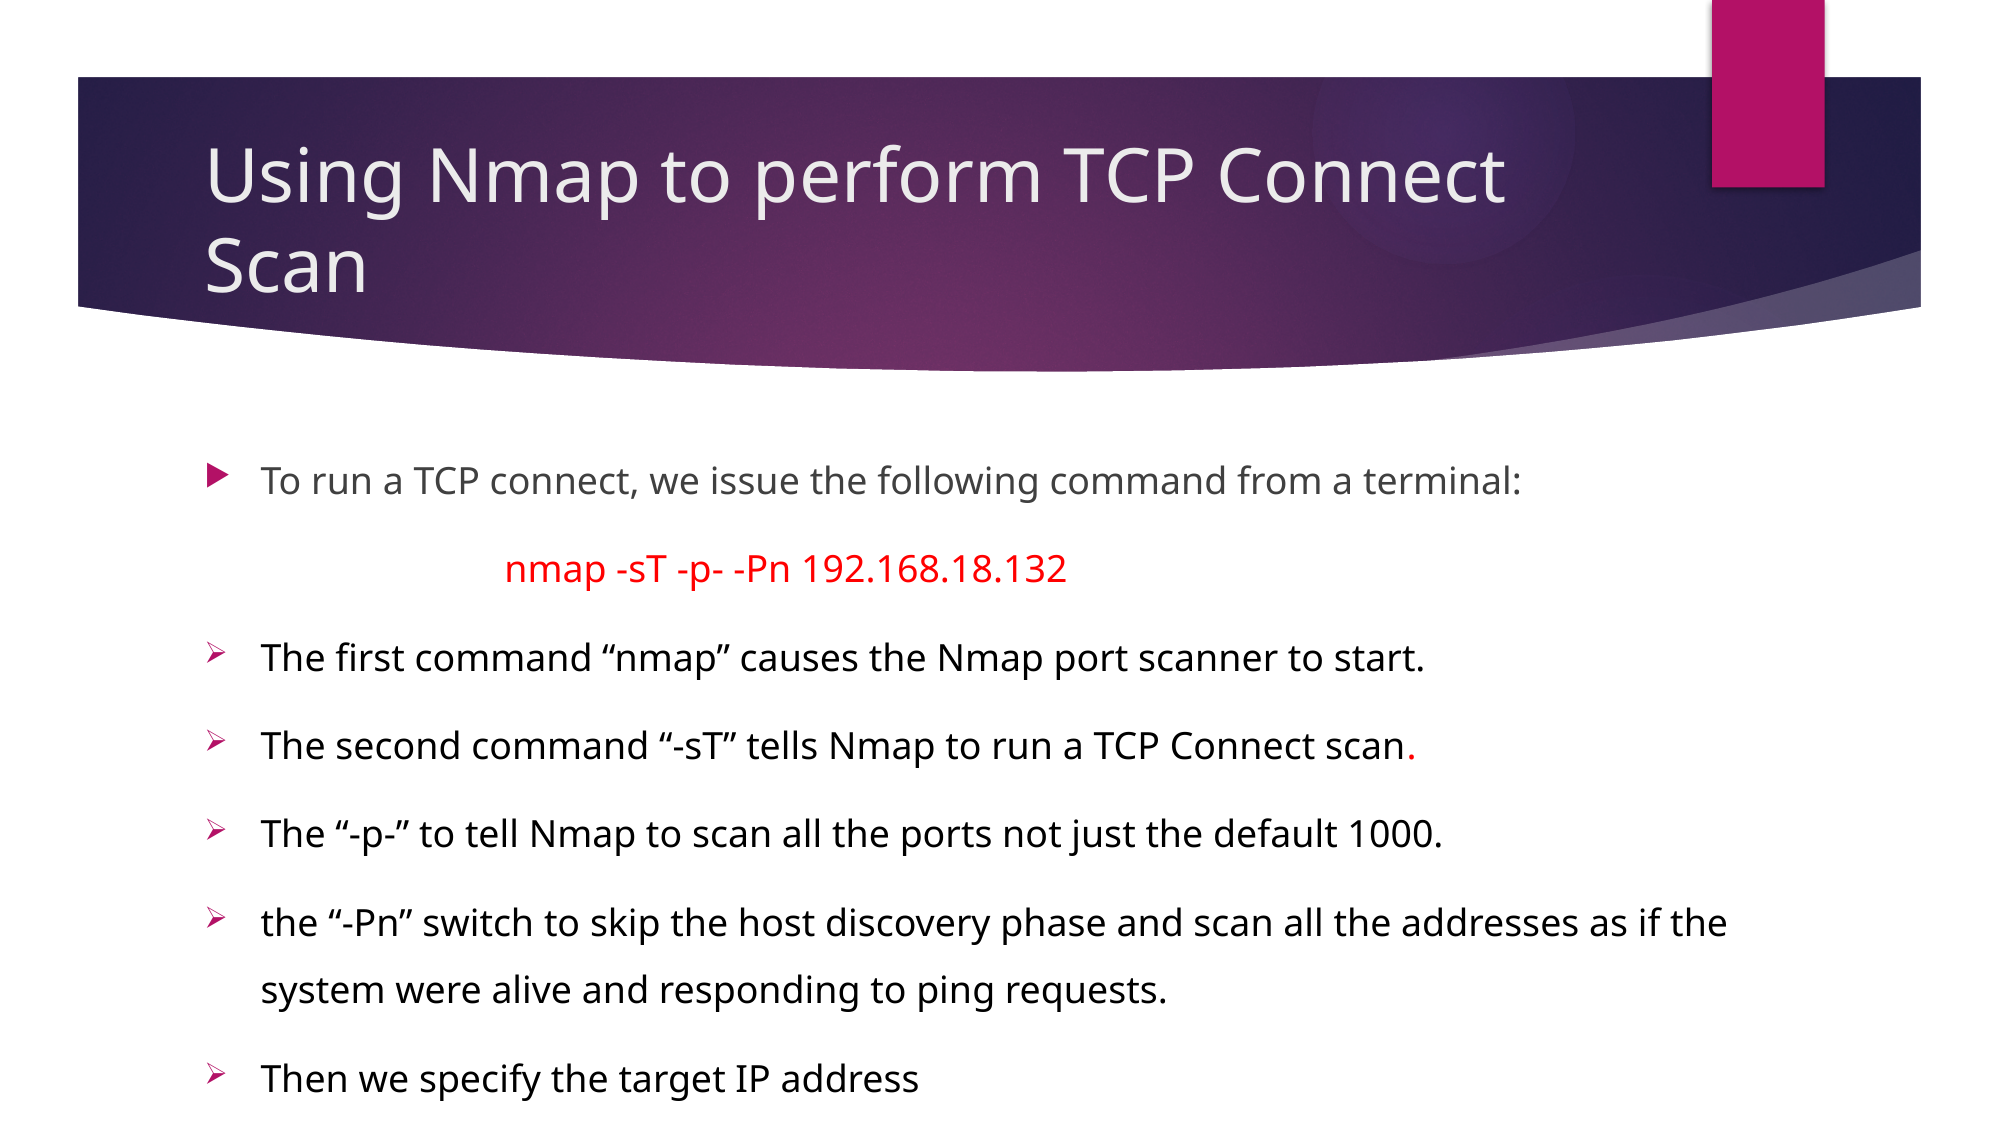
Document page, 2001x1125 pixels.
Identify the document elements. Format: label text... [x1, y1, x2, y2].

title Using Nmap to perform TCP Connect Scan [189, 159, 1627, 276]
list To run a TCP connect, we issue the following command from a terminal: nmap -sT -p- -Pn 192.168.18.132 The first command “nmap” causes the Nmap port scanner to start. The second command “-sT” tells Nmap to run a TCP Connect scan. The “-p-” to tell Nmap to scan all the ports not just the default 1000. the “-Pn” switch to skip the host discovery phase and scan all the addresses as if the system were alive and responding to ping requests. Then we specify the target IP address [189, 427, 1858, 1111]
